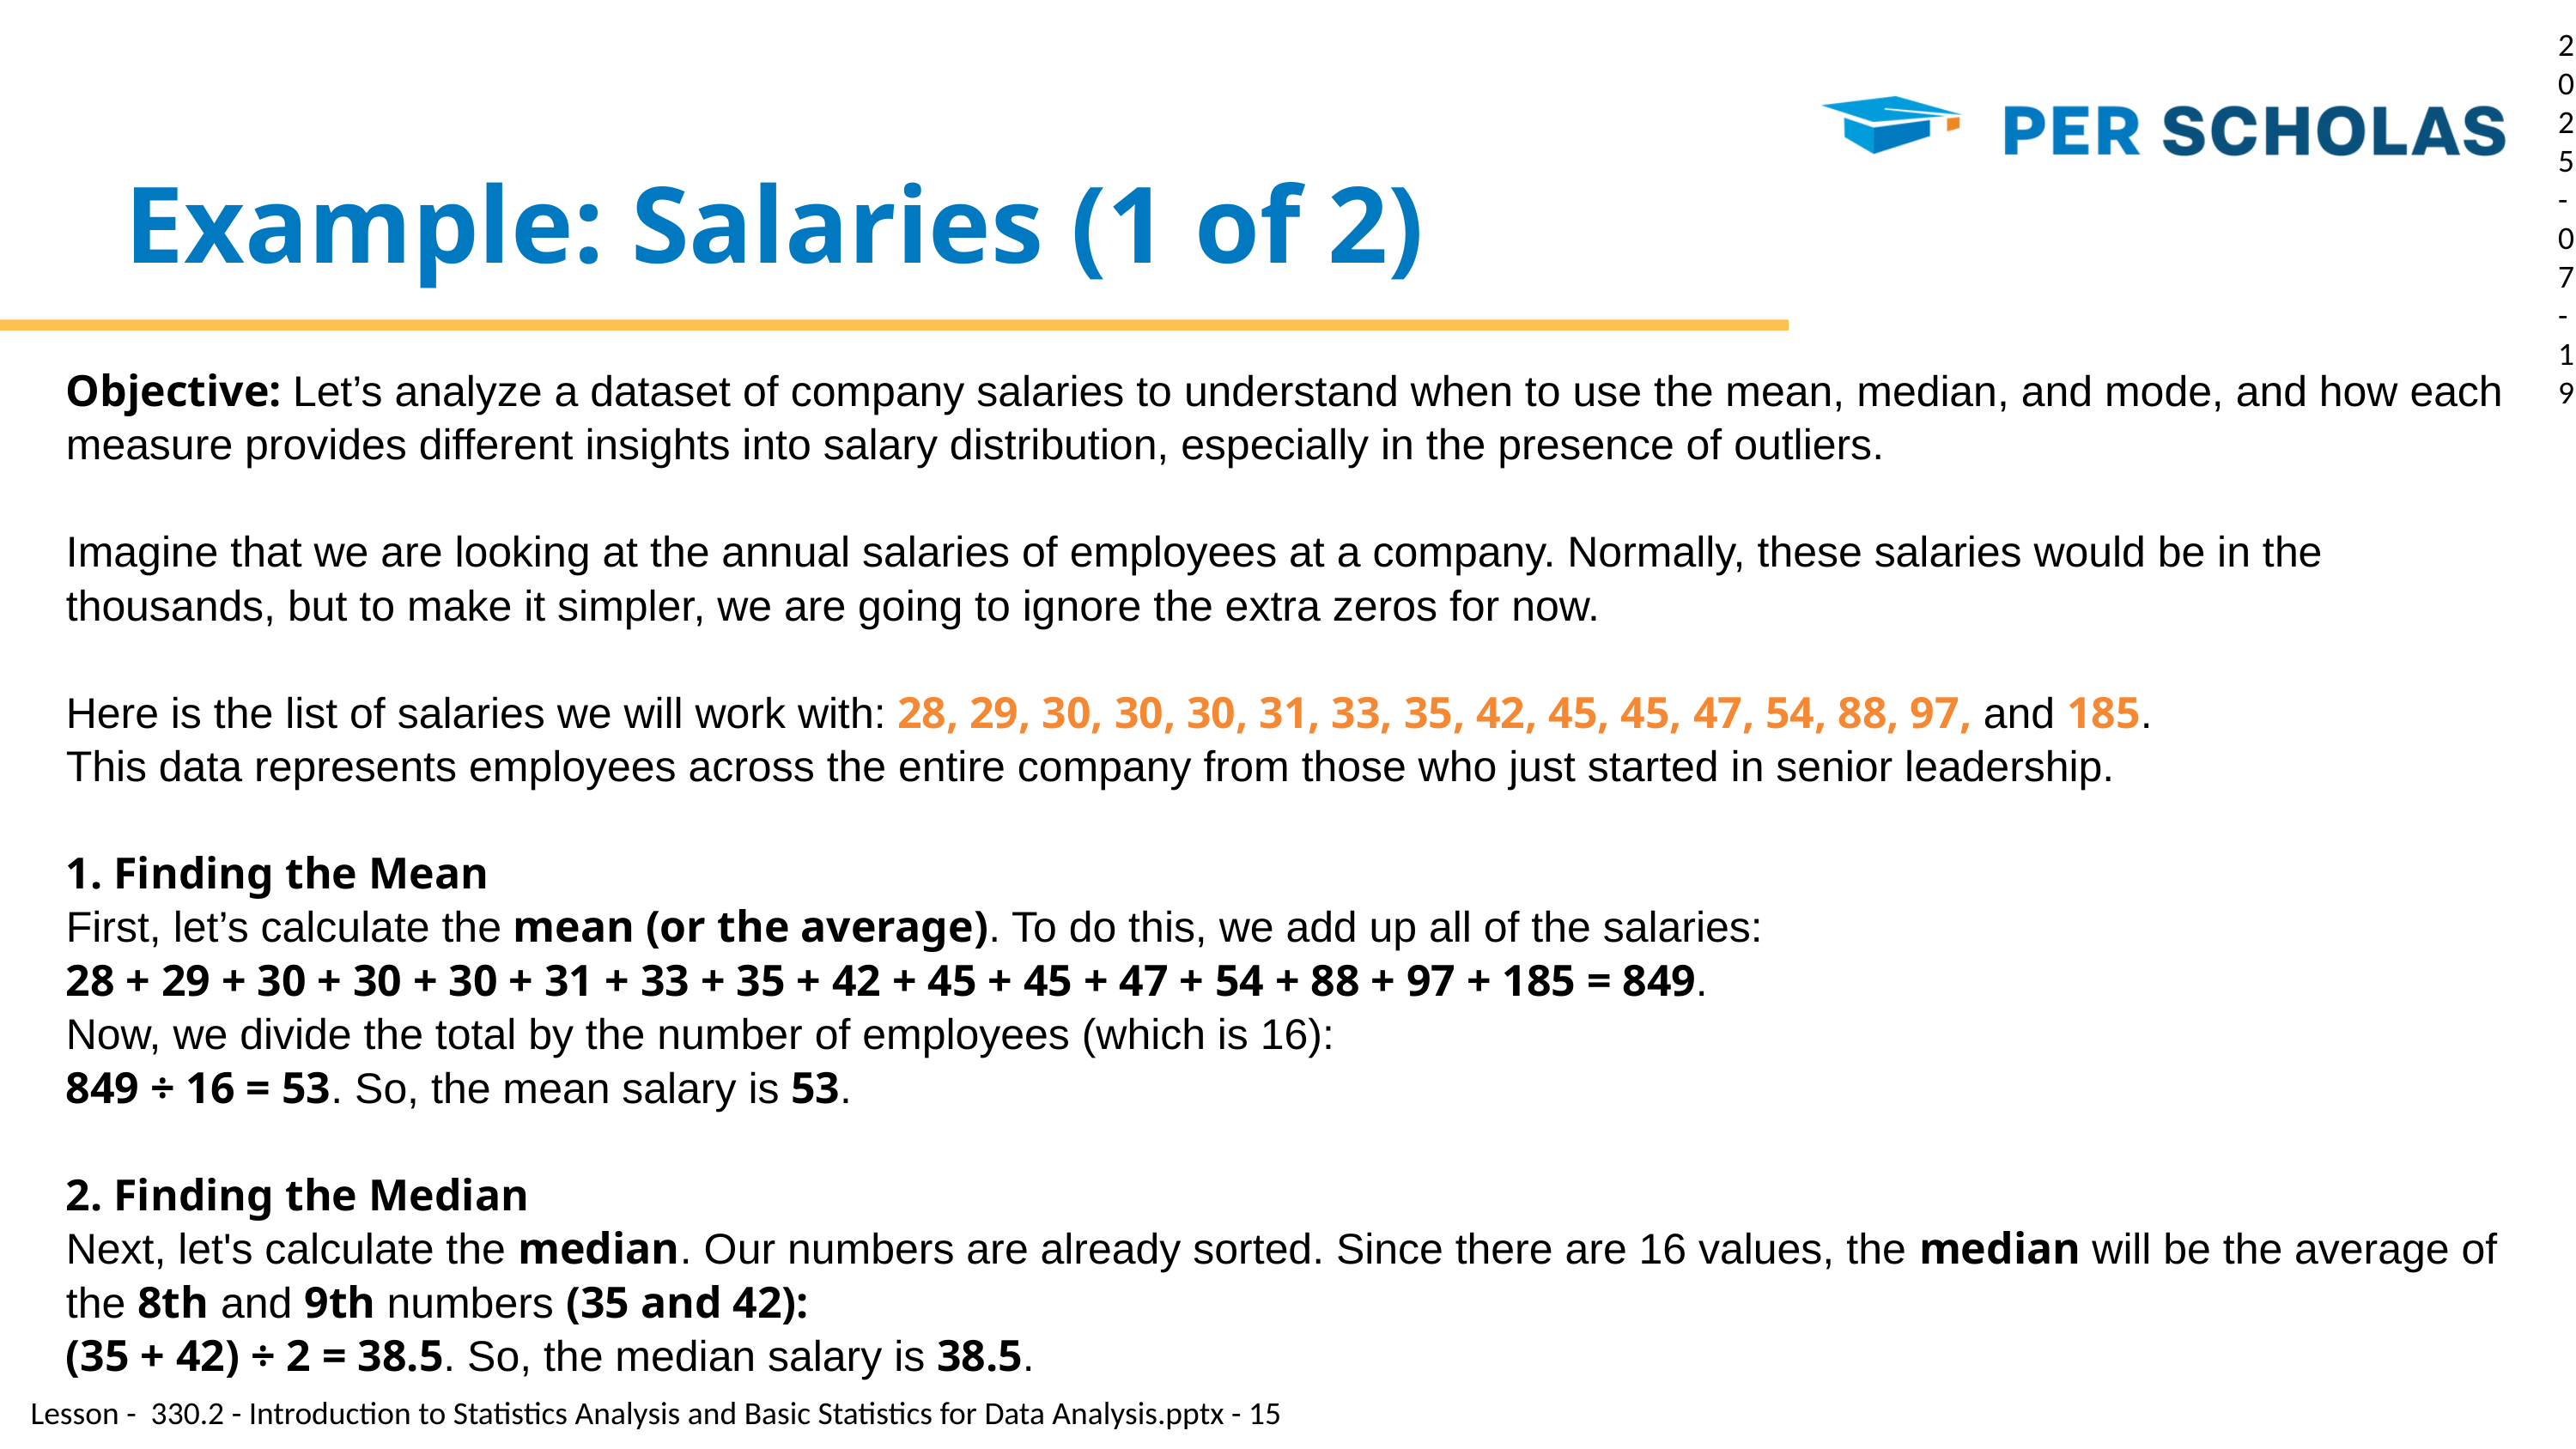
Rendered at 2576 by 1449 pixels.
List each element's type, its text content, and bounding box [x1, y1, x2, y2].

text_box Lesson - 330.2 - Introduction to Statistics Analysis and Basic Statistics for Data Analysis.pptx - 15 [17, 1385, 1807, 1438]
text_box [1790, 38, 2550, 199]
text_box Example: Salaries (1 of 2) [125, 136, 2345, 285]
text_box Objective: Let’s analyze a dataset of company salaries to understand when to use the mean, median, and mode, and how each measure provides different insights into salary distribution, especially in the presence of outliers. Imagine that we are looking at the annual salaries of employees at a company. Normally, these salaries would be in the thousands, but to make it simpler, we are going to ignore the extra zeros for now. Here is the list of salaries we will work with: 28, 29, 30, 30, 30, 31, 33, 35, 42, 45, 45, 47, 54, 88, 97, and 185. This data represents employees across the entire company from those who just started in senior leadership. 1. Finding the Mean First, let’s calculate the mean (or the average). To do this, we add up all of the salaries: 28 + 29 + 30 + 30 + 30 + 31 + 33 + 35 + 42 + 45 + 45 + 47 + 54 + 88 + 97 + 185 = 849. Now, we divide the total by the number of employees (which is 16): 849 ÷ 16 = 53. So, the mean salary is 53. 2. Finding the Median Next, let's calculate the median. Our numbers are already sorted. Since there are 16 values, the median will be the average of the 8th and 9th numbers (35 and 42): (35 + 42) ÷ 2 = 38.5. So, the median salary is 38.5. [65, 361, 2511, 1380]
